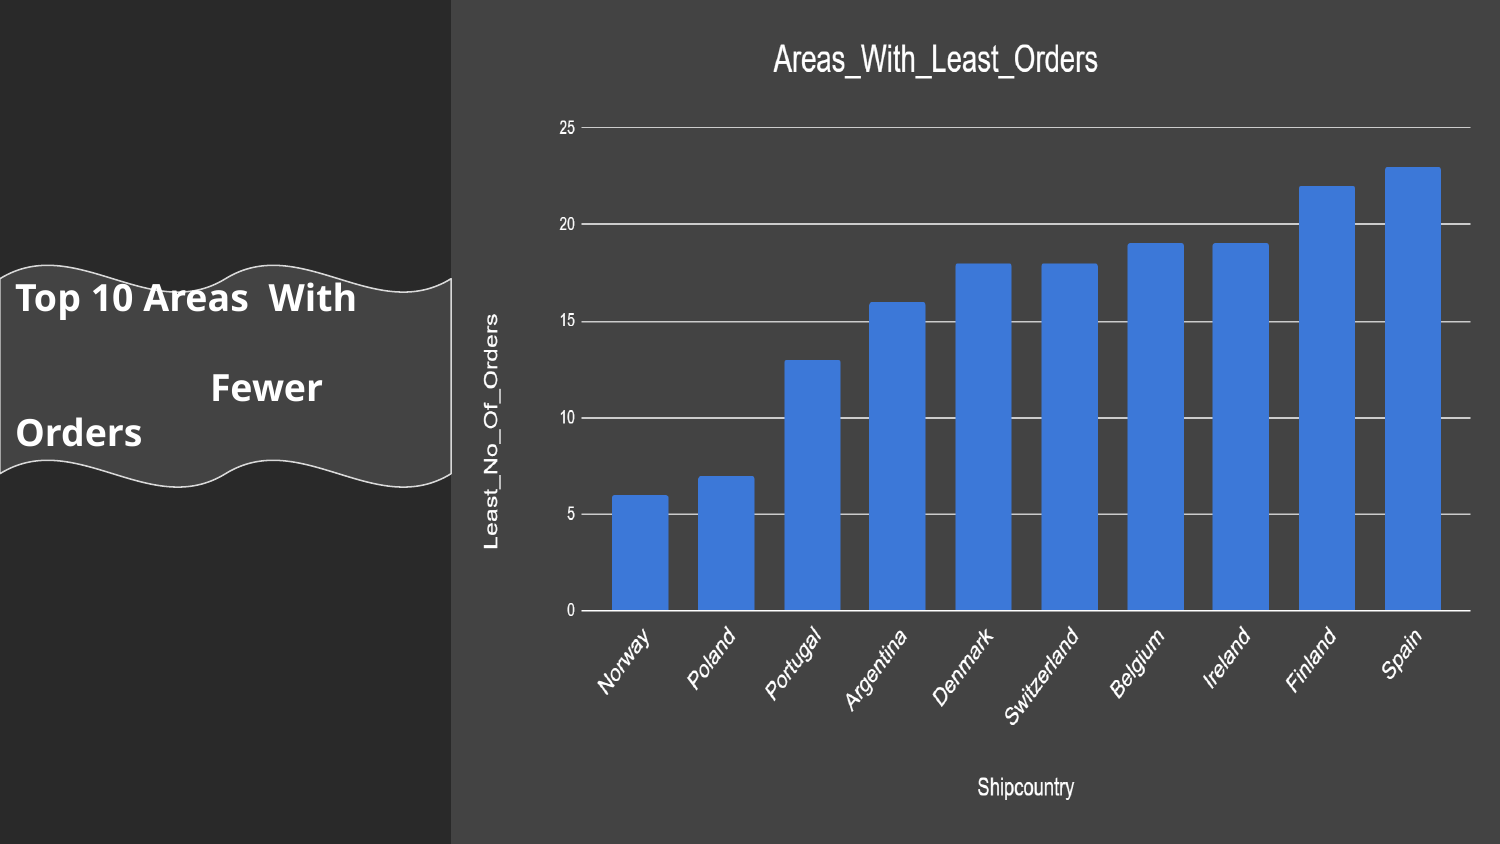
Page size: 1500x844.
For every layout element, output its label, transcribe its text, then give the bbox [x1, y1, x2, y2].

picture [450, 0, 1500, 844]
text_box Top 10 Areas With Fewer Orders [0, 265, 445, 488]
